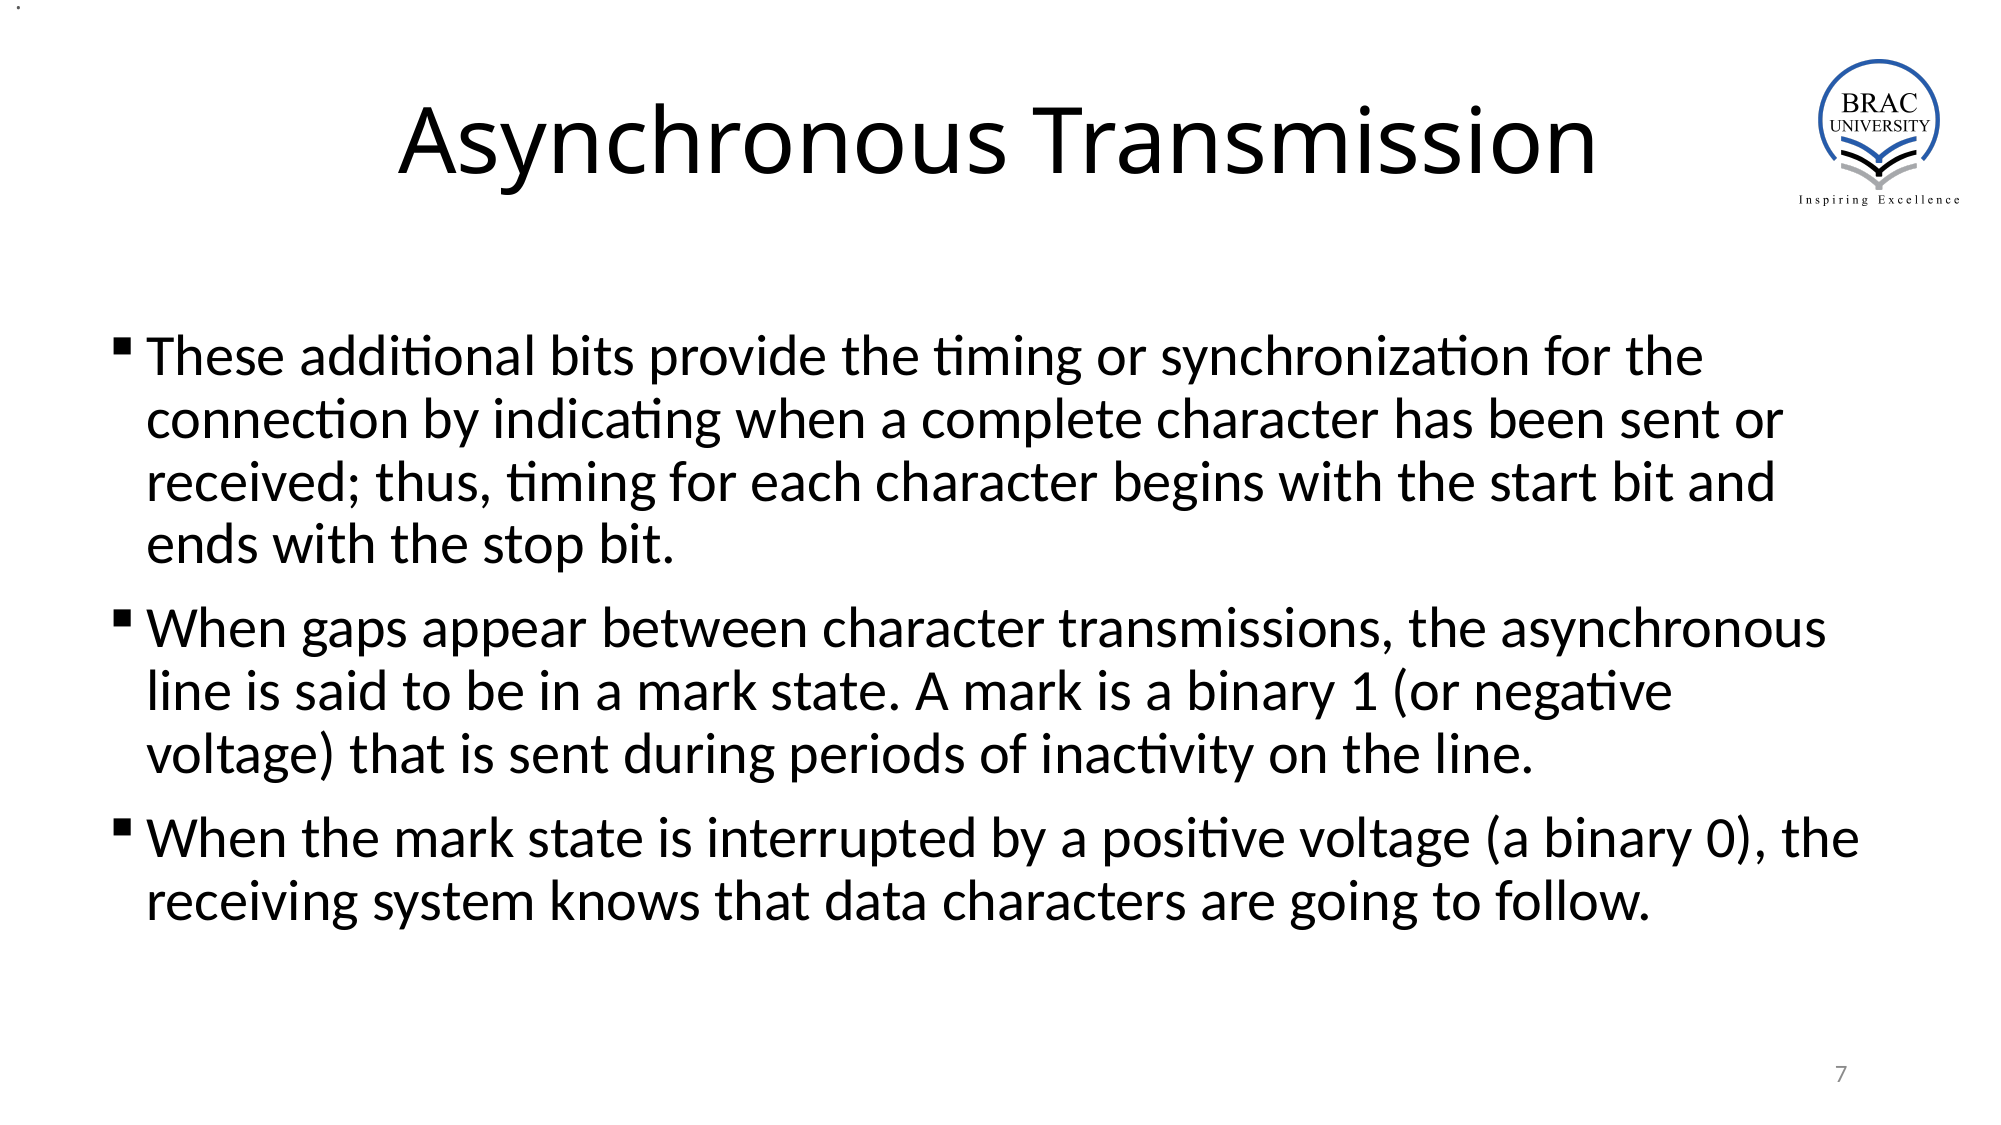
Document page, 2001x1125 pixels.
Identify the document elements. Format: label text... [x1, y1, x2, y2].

text_box . [0, 0, 44, 23]
list These additional bits provide the timing or synchronization for the connection by indicating when a complete character has been sent or received; thus, timing for each character begins with the start bit and ends with the stop bit. When gaps appear between character transmissions, the asynchronous line is said to be in a mark state. A mark is a binary 1 (or negative voltage) that is sent during periods of inactivity on the line. When the mark state is interrupted by a positive voltage (a binary 0), the receiving system knows that data characters are going to follow. [93, 227, 1890, 1013]
title Asynchronous Transmission [137, 59, 1863, 227]
picture [1863, 59, 1959, 206]
slide_number 7 [1412, 1042, 1863, 1103]
